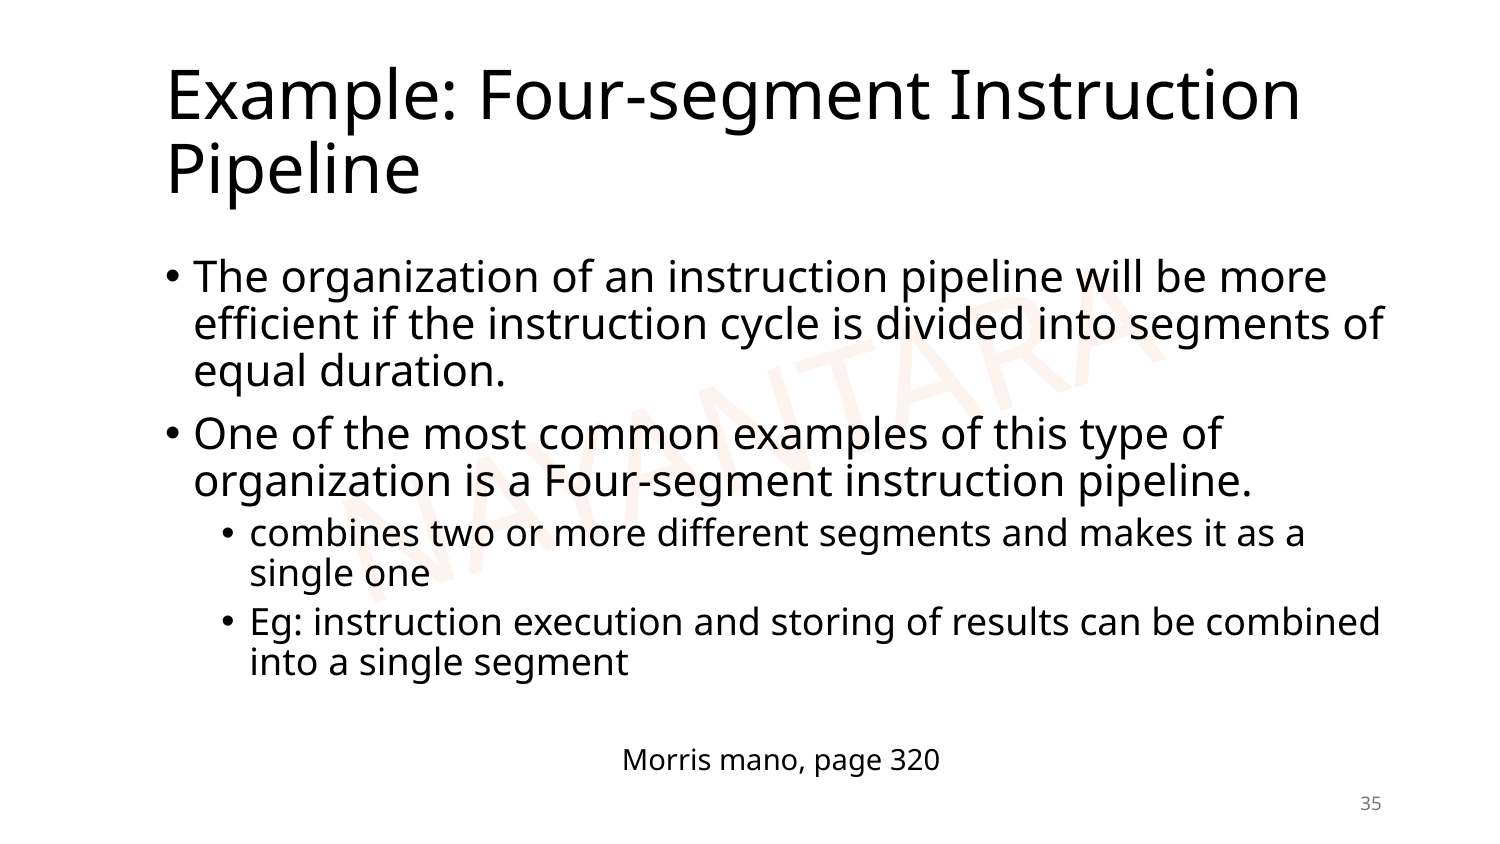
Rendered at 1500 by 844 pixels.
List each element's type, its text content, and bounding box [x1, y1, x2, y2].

text_box Morris mano, page 320 [162, 734, 1400, 784]
list The organization of an instruction pipeline will be more efficient if the instruction cycle is divided into segments of equal duration. One of the most common examples of this type of organization is a Four-segment instruction pipeline. combines two or more different segments and makes it as a single one Eg: instruction execution and storing of results can be combined into a single segment [150, 246, 1425, 764]
slide_number 35 [1059, 784, 1397, 827]
title Example: Four-segment Instruction Pipeline [150, 33, 1425, 235]
